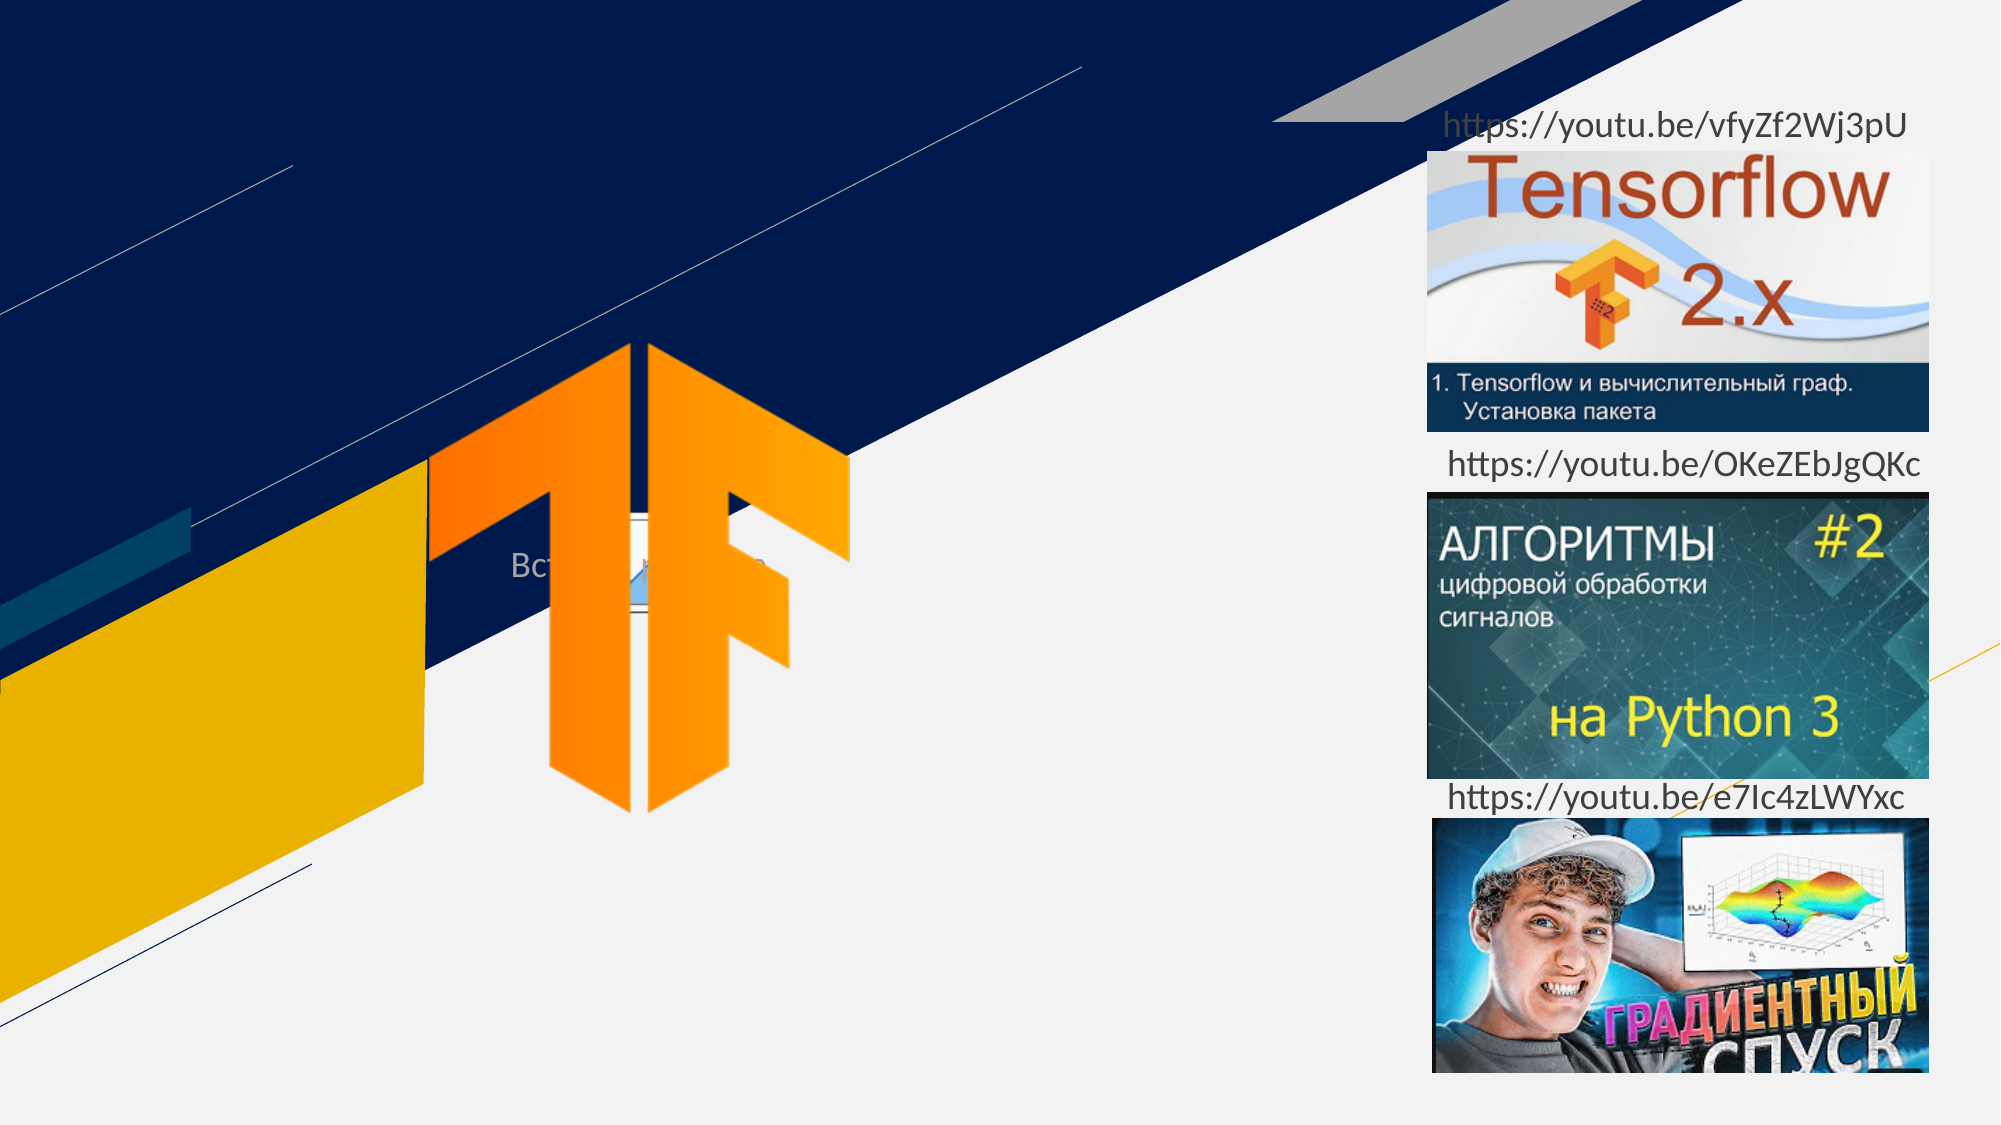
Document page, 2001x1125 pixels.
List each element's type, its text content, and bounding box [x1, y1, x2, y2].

picture [276, 141, 1003, 984]
picture [1427, 492, 1929, 780]
text_box https://youtu.be/vfyZf2Wj3pU [1427, 92, 2000, 153]
picture [1427, 151, 1929, 432]
text_box https://youtu.be/OKeZEbJgQKc [1432, 431, 2000, 492]
picture [1432, 818, 1929, 1073]
text_box https://youtu.be/e7Ic4zLWYxc [1432, 764, 2000, 825]
